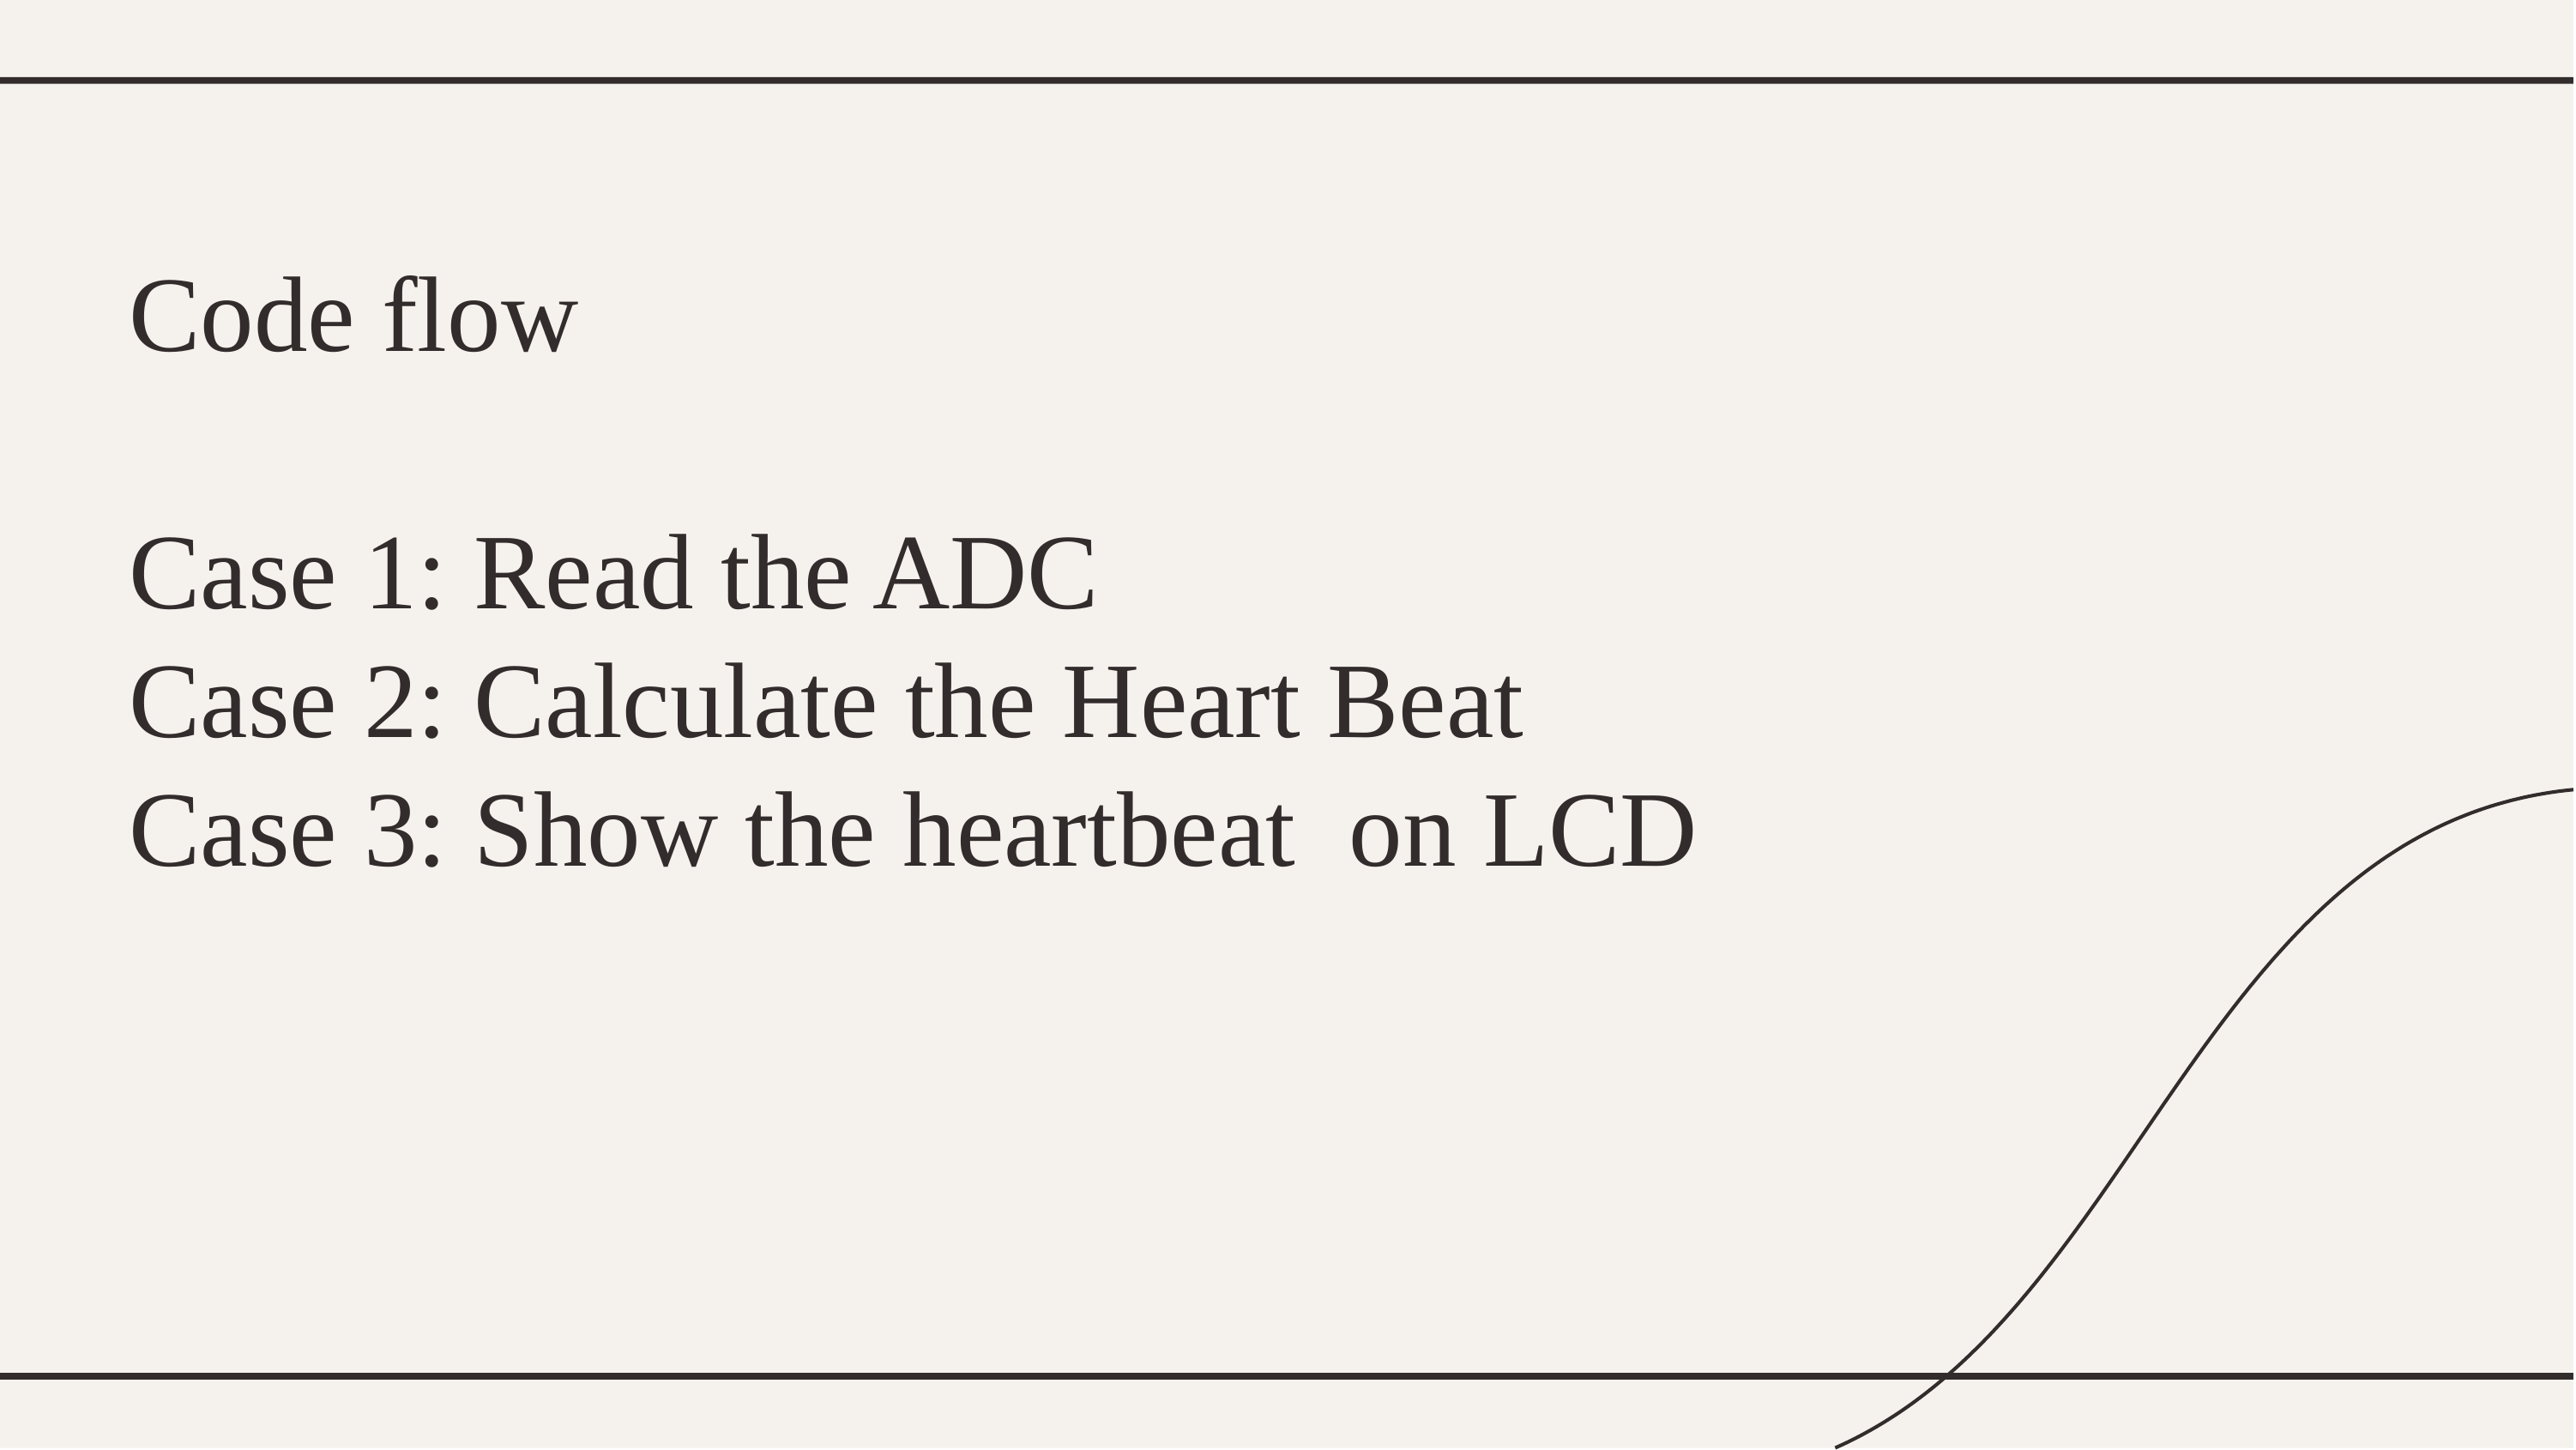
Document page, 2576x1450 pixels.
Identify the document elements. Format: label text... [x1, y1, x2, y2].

text_box [1835, 1380, 1943, 1448]
text_box [1919, 789, 2573, 1373]
text_box [0, 1373, 2573, 1380]
text_box [0, 76, 2573, 84]
title Code flow Case 1: Read the ADC Case 2: Calculate the Heart Beat Case 3: Show the heartbeat on LCD [129, 244, 2445, 894]
